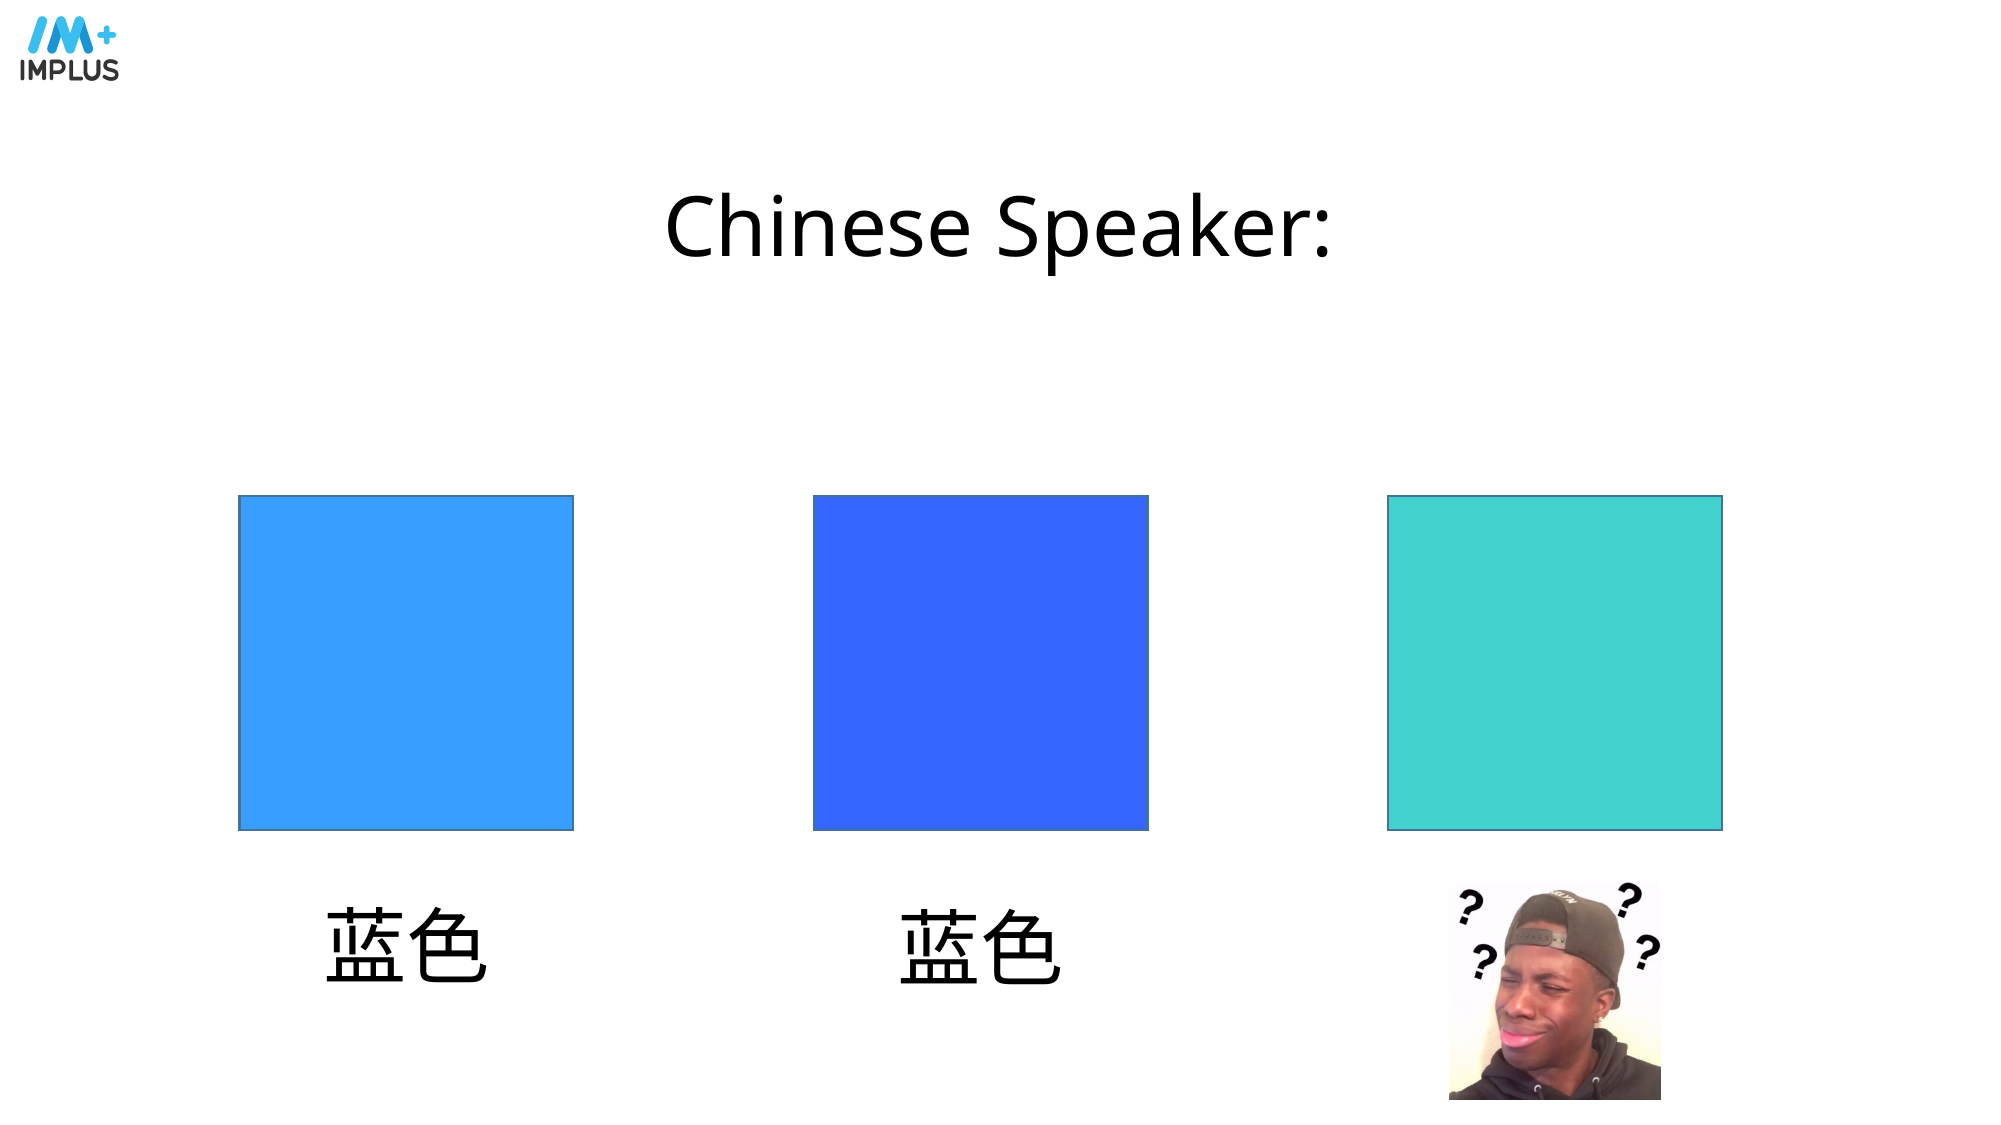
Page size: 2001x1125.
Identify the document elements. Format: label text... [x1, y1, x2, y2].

text_box Chinese Speaker: [136, 132, 1862, 328]
text_box [813, 495, 1149, 831]
text_box [1387, 495, 1723, 831]
picture [1449, 882, 1661, 1100]
text_box 蓝色 [269, 882, 544, 1018]
text_box 蓝色 [843, 884, 1118, 1020]
text_box [238, 495, 574, 831]
picture [20, 0, 119, 99]
